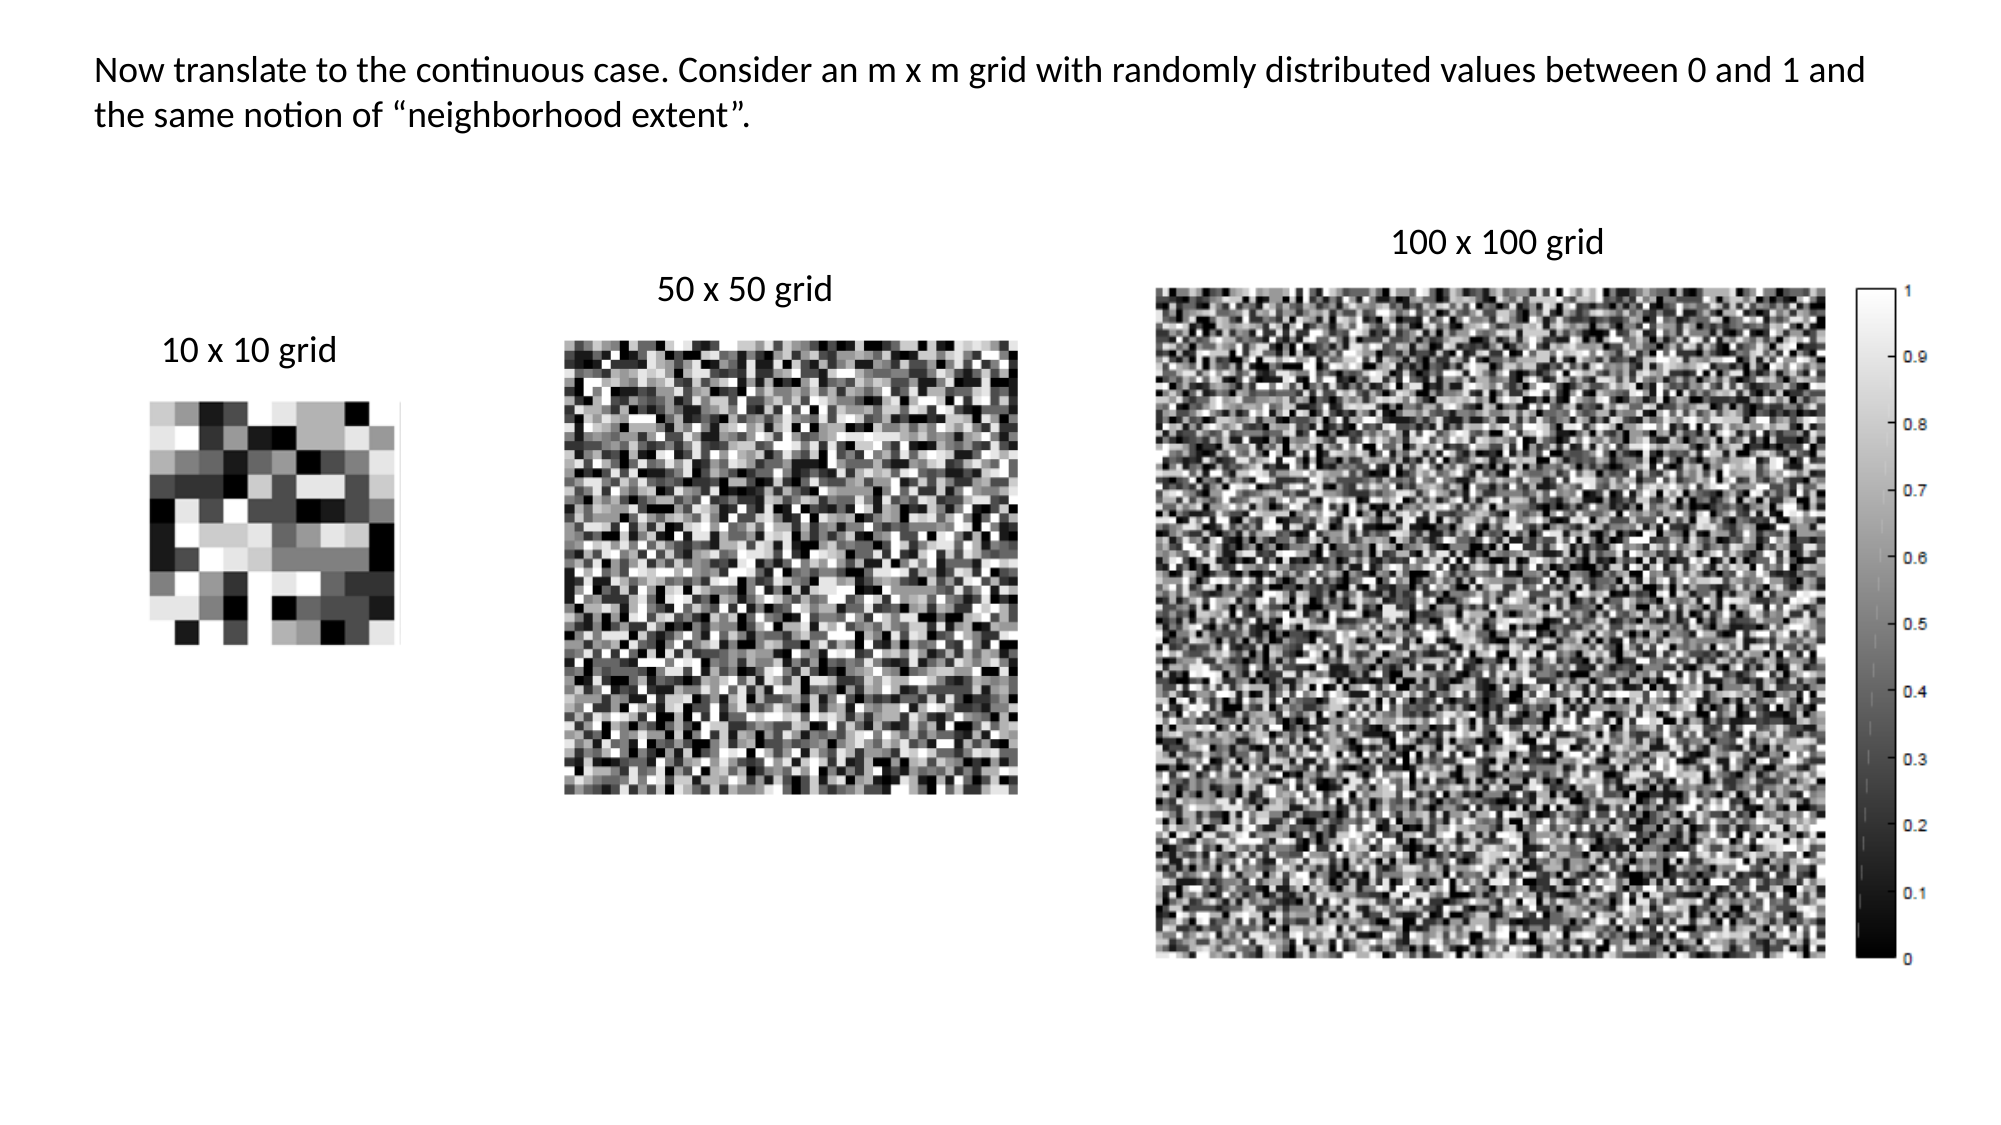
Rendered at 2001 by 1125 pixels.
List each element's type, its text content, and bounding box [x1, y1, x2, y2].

picture [1119, 268, 1961, 989]
text_box 100 x 100 grid [1375, 209, 1638, 268]
picture [543, 317, 1028, 807]
picture [145, 396, 401, 653]
text_box Now translate to the continuous case. Consider an m x m grid with randomly distributed values between 0 and 1 and the same notion of “neighborhood extent”. [79, 37, 1893, 143]
text_box 10 x 10 grid [145, 317, 373, 378]
text_box 50 x 50 grid [641, 256, 875, 317]
